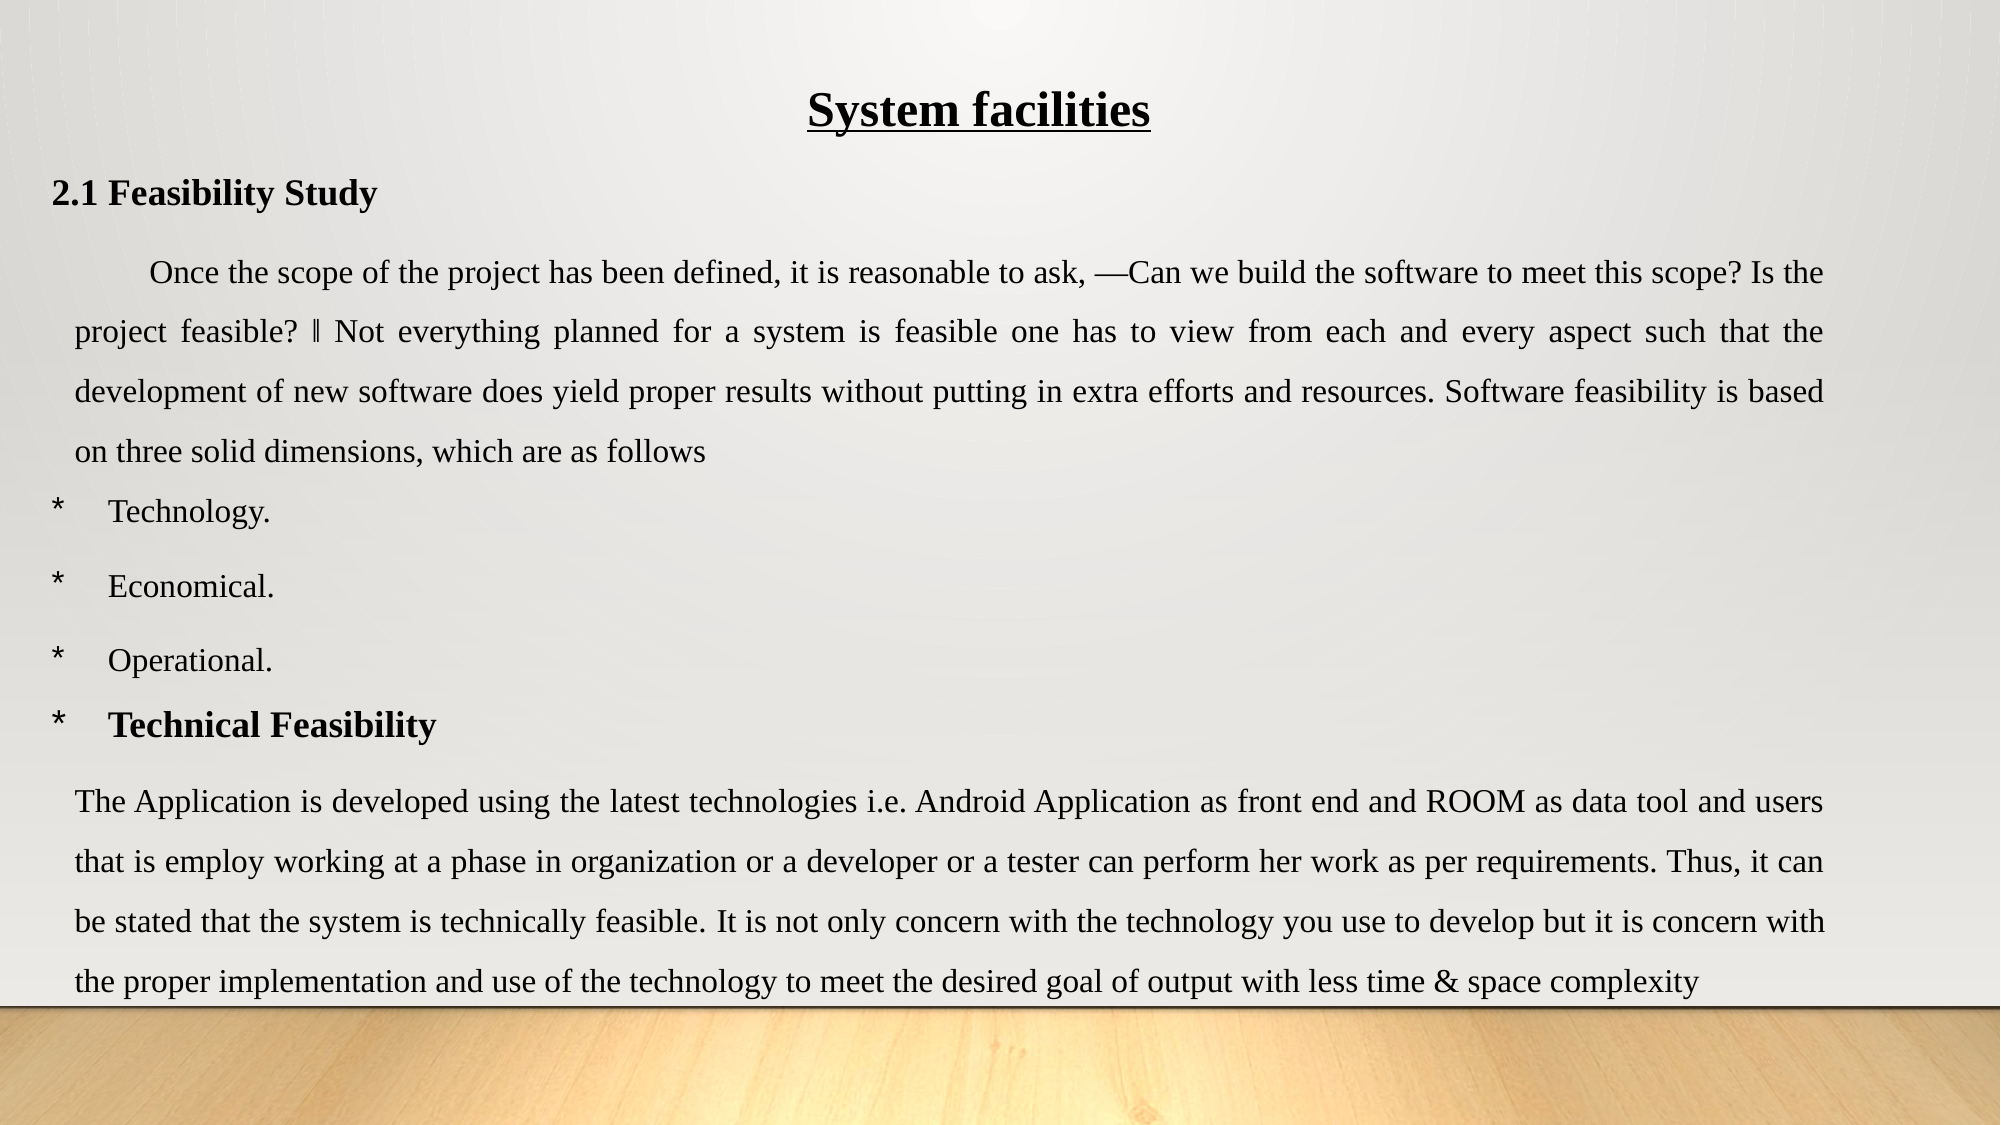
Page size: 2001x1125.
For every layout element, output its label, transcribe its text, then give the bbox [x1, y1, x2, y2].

picture [0, 1006, 2000, 1125]
text_box System facilities 2.1 Feasibility Study Once the scope of the project has been defined, it is reasonable to ask, ―Can we build the software to meet this scope? Is the project feasible? ‖ Not everything planned for a system is feasible one has to view from each and every aspect such that the development of new software does yield proper results without putting in extra efforts and resources. Software feasibility is based on three solid dimensions, which are as follows Technology. Economical. Operational. Technical Feasibility The Application is developed using the latest technologies i.e. Android Application as front end and ROOM as data tool and users that is employ working at a phase in organization or a developer or a tester can perform her work as per requirements. Thus, it can be stated that the system is technically feasible. It is not only concern with the technology you use to develop but it is concern with the proper implementation and use of the technology to meet the desired goal of output with less time & space complexity [36, 39, 1922, 1007]
